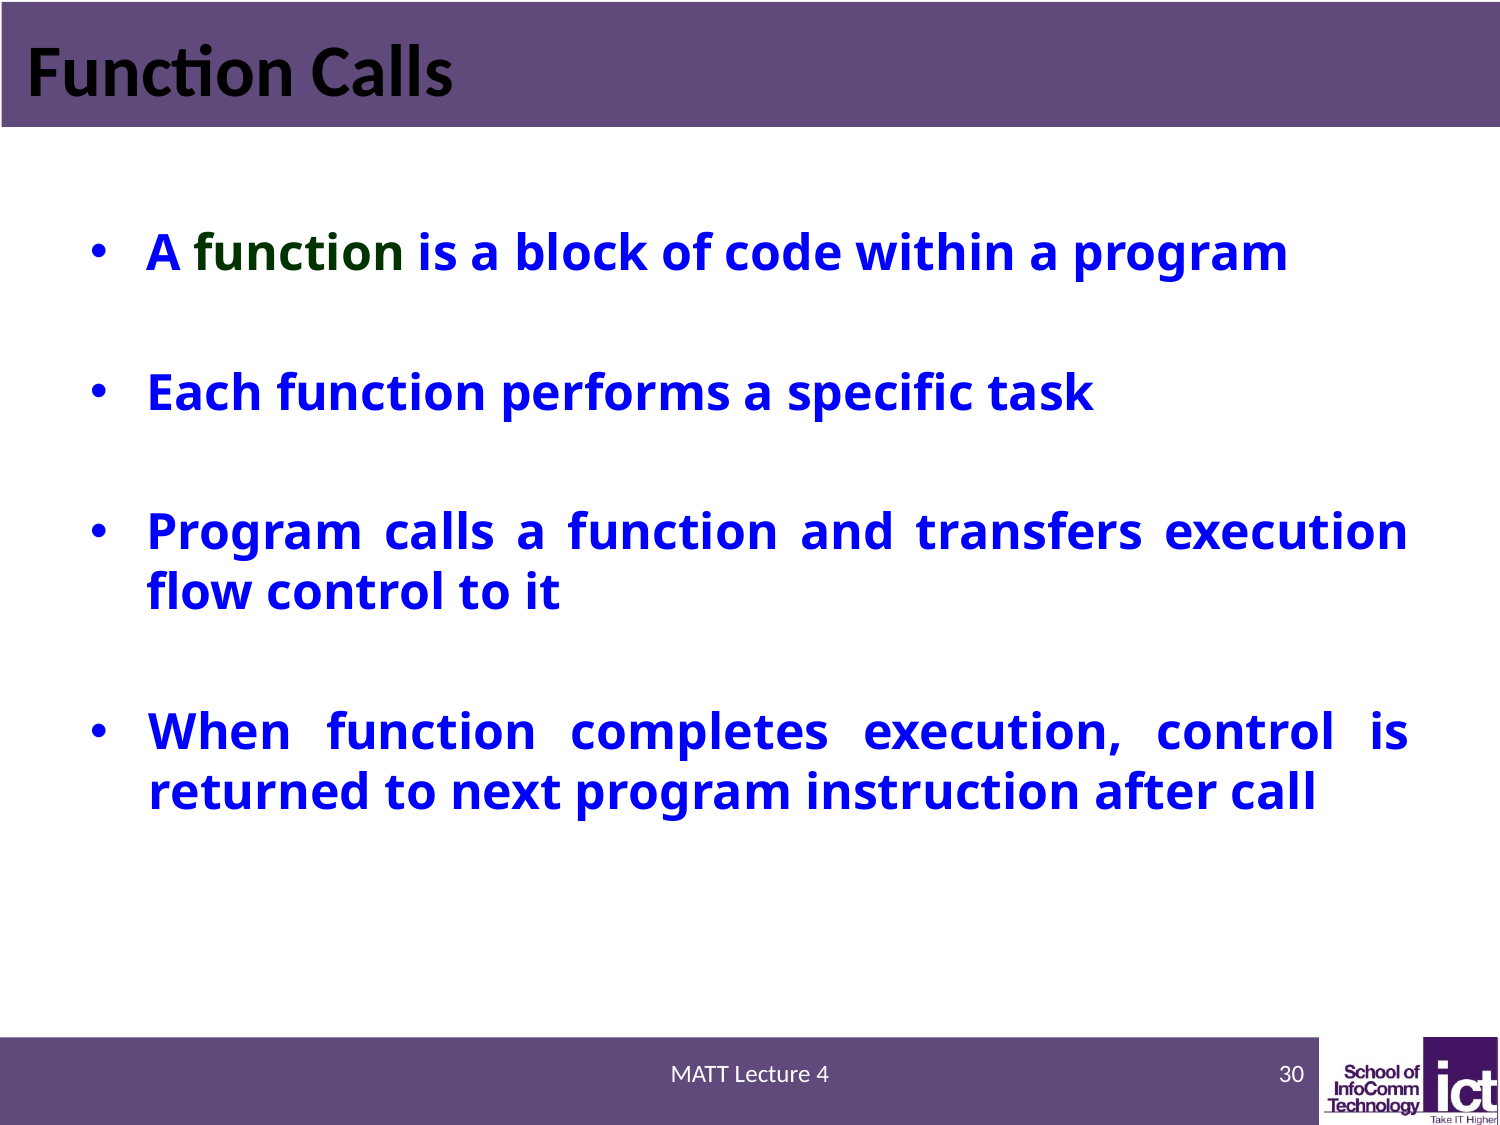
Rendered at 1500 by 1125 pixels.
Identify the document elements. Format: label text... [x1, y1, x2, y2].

slide_number 30 [1037, 1042, 1320, 1103]
picture [1319, 1037, 1497, 1125]
list A function is a block of code within a program Each function performs a specific task Program calls a function and transfers execution flow control to it When function completes execution, control is returned to next program instruction after call [75, 212, 1425, 913]
footer MATT Lecture 4 [512, 1042, 988, 1103]
title Function Calls [12, 13, 1363, 119]
